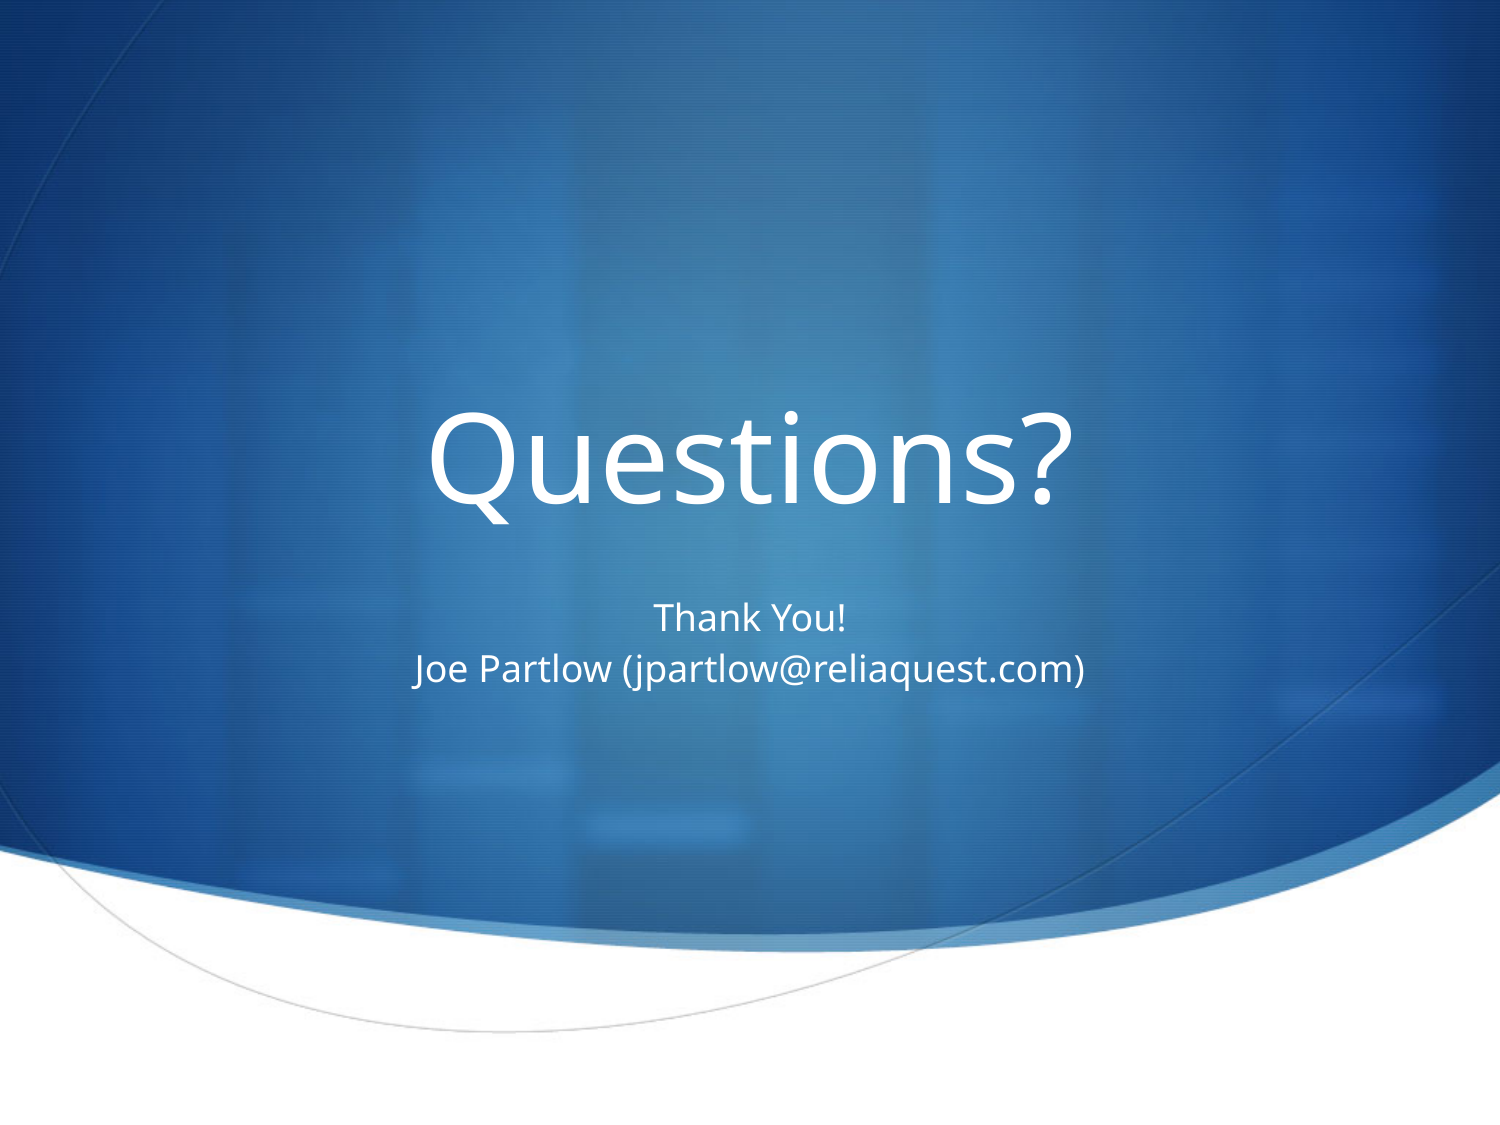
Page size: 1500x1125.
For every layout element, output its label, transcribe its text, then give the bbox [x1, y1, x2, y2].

subtitle Thank You! Joe Partlow (jpartlow@reliaquest.com) [75, 542, 1425, 718]
title Questions? [75, 212, 1425, 529]
picture [0, 0, 1500, 1125]
